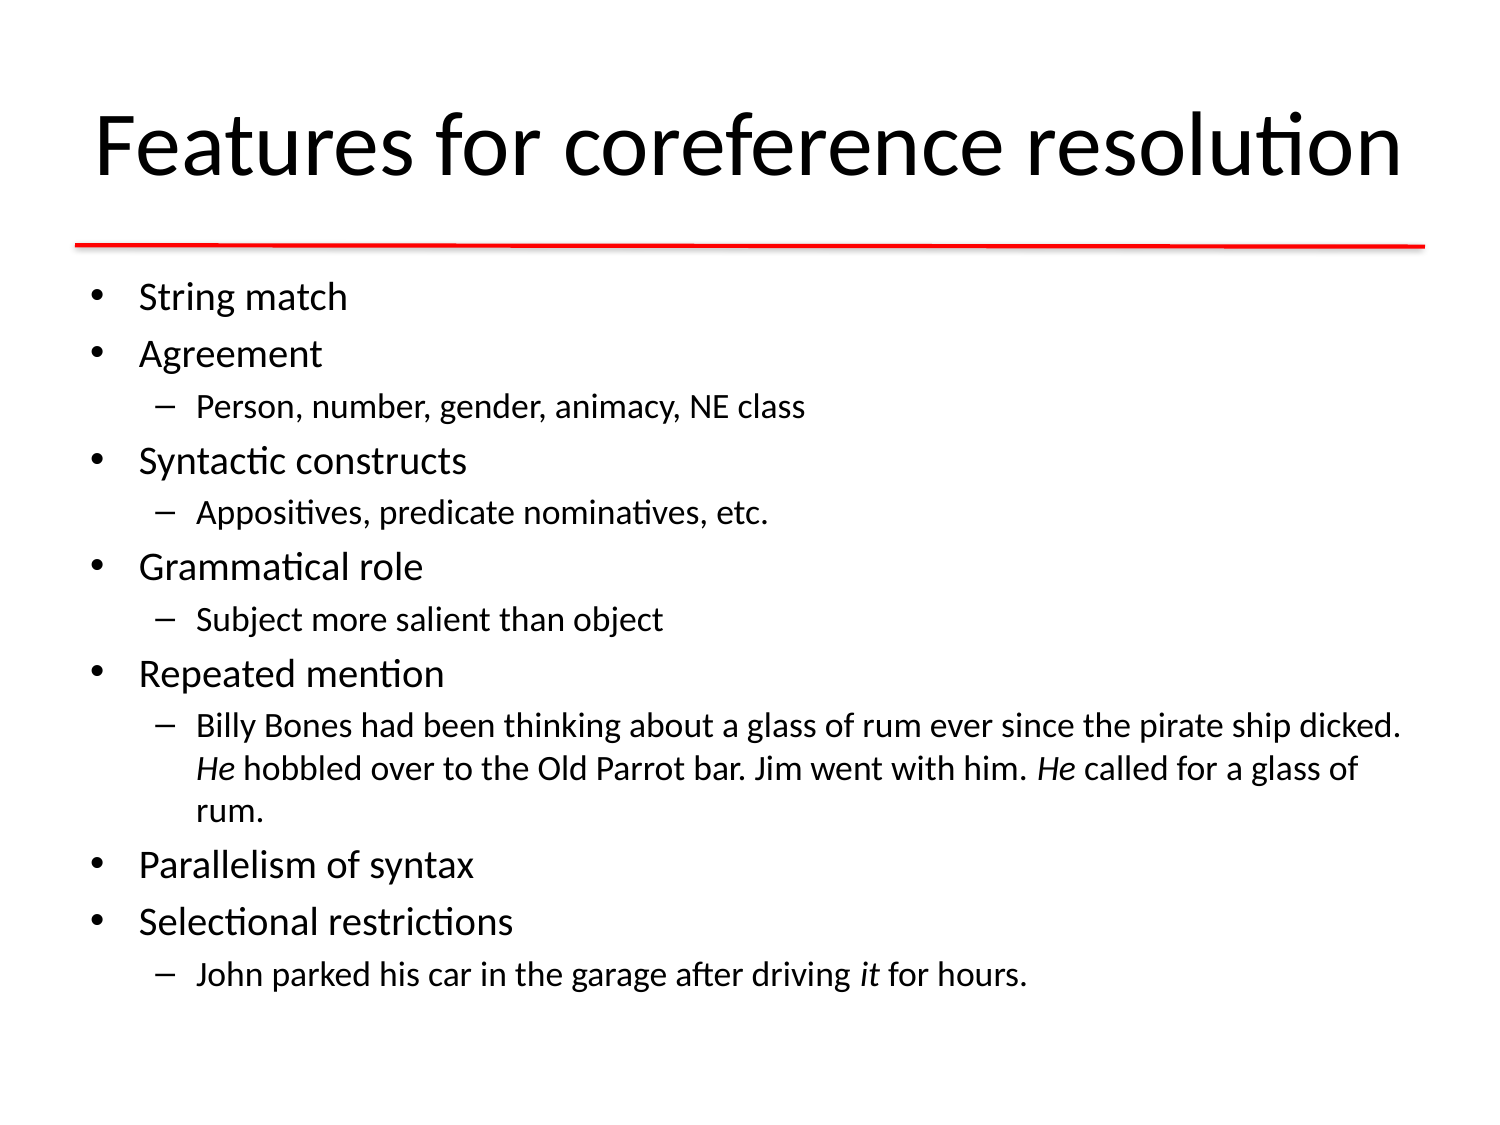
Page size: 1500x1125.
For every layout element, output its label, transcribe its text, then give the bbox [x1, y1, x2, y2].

list String match Agreement Person, number, gender, animacy, NE class Syntactic constructs Appositives, predicate nominatives, etc. Grammatical role Subject more salient than object Repeated mention Billy Bones had been thinking about a glass of rum ever since the pirate ship dicked. He hobbled over to the Old Parrot bar. Jim went with him. He called for a glass of rum. Parallelism of syntax Selectional restrictions John parked his car in the garage after driving it for hours. [75, 262, 1425, 1005]
title Features for coreference resolution [75, 45, 1425, 233]
